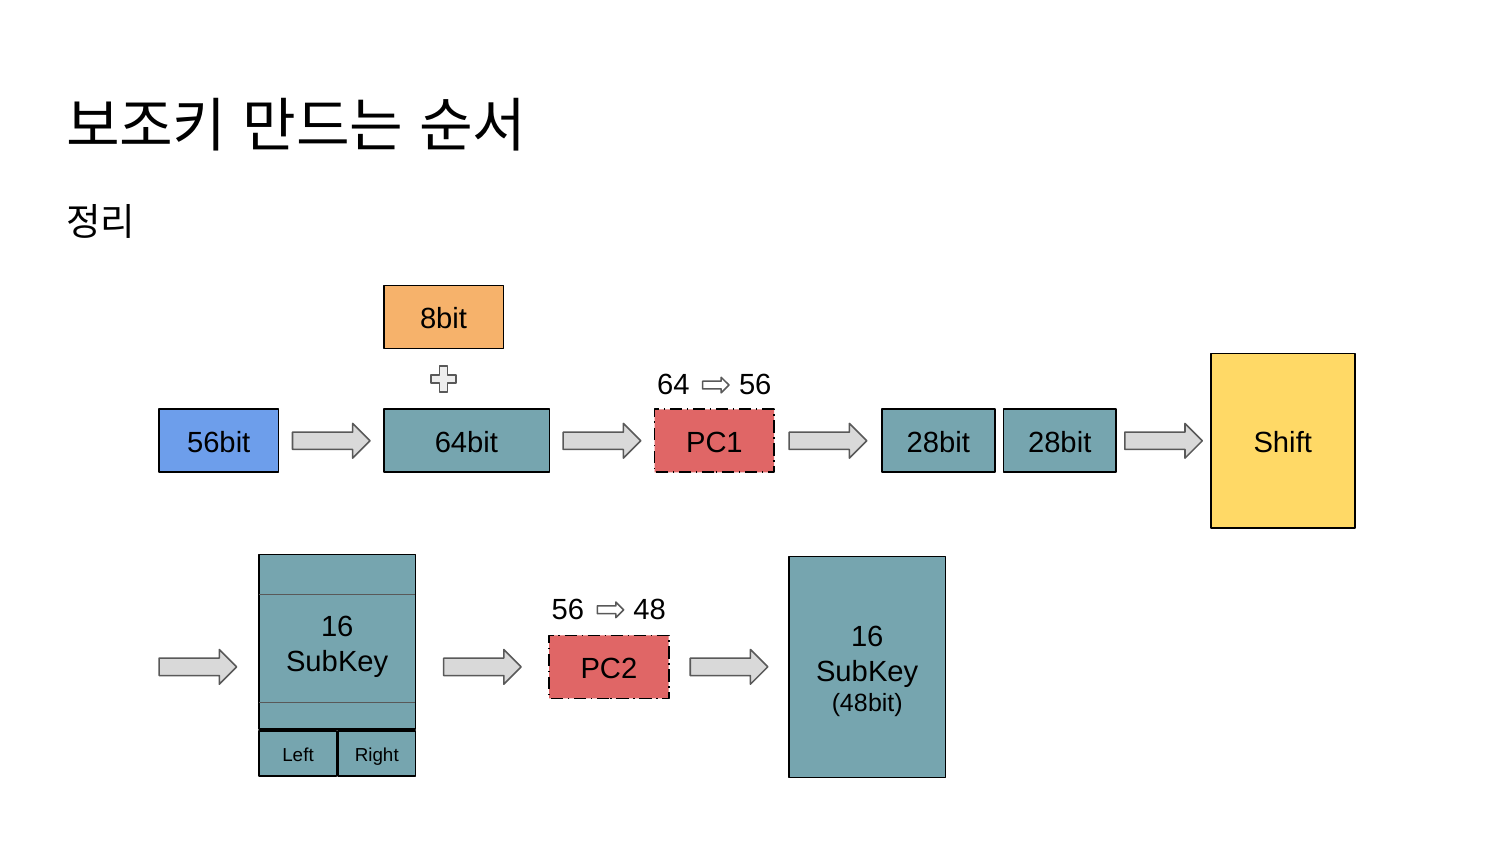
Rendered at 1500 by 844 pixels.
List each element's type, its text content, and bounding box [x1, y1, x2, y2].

text_box PC2 [549, 639, 669, 699]
text_box 28bit [1003, 409, 1117, 473]
text_box [563, 423, 641, 459]
list 정리 [51, 176, 1449, 258]
text_box [789, 423, 867, 459]
text_box [430, 366, 457, 392]
text_box [443, 649, 522, 685]
text_box [159, 649, 237, 685]
text_box 64bit [383, 409, 550, 473]
title 보조키 만드는 순서 [51, 72, 1449, 167]
text_box [1124, 423, 1203, 459]
text_box 16 SubKey (48bit) [789, 556, 946, 778]
text_box PC1 [654, 414, 775, 473]
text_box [631, 359, 798, 406]
text_box 8bit [383, 285, 504, 349]
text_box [258, 554, 416, 777]
text_box 28bit [881, 409, 995, 473]
text_box [690, 649, 768, 685]
text_box [292, 423, 371, 459]
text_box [525, 584, 692, 631]
text_box 56bit [159, 409, 279, 473]
text_box Shift [1210, 353, 1355, 528]
